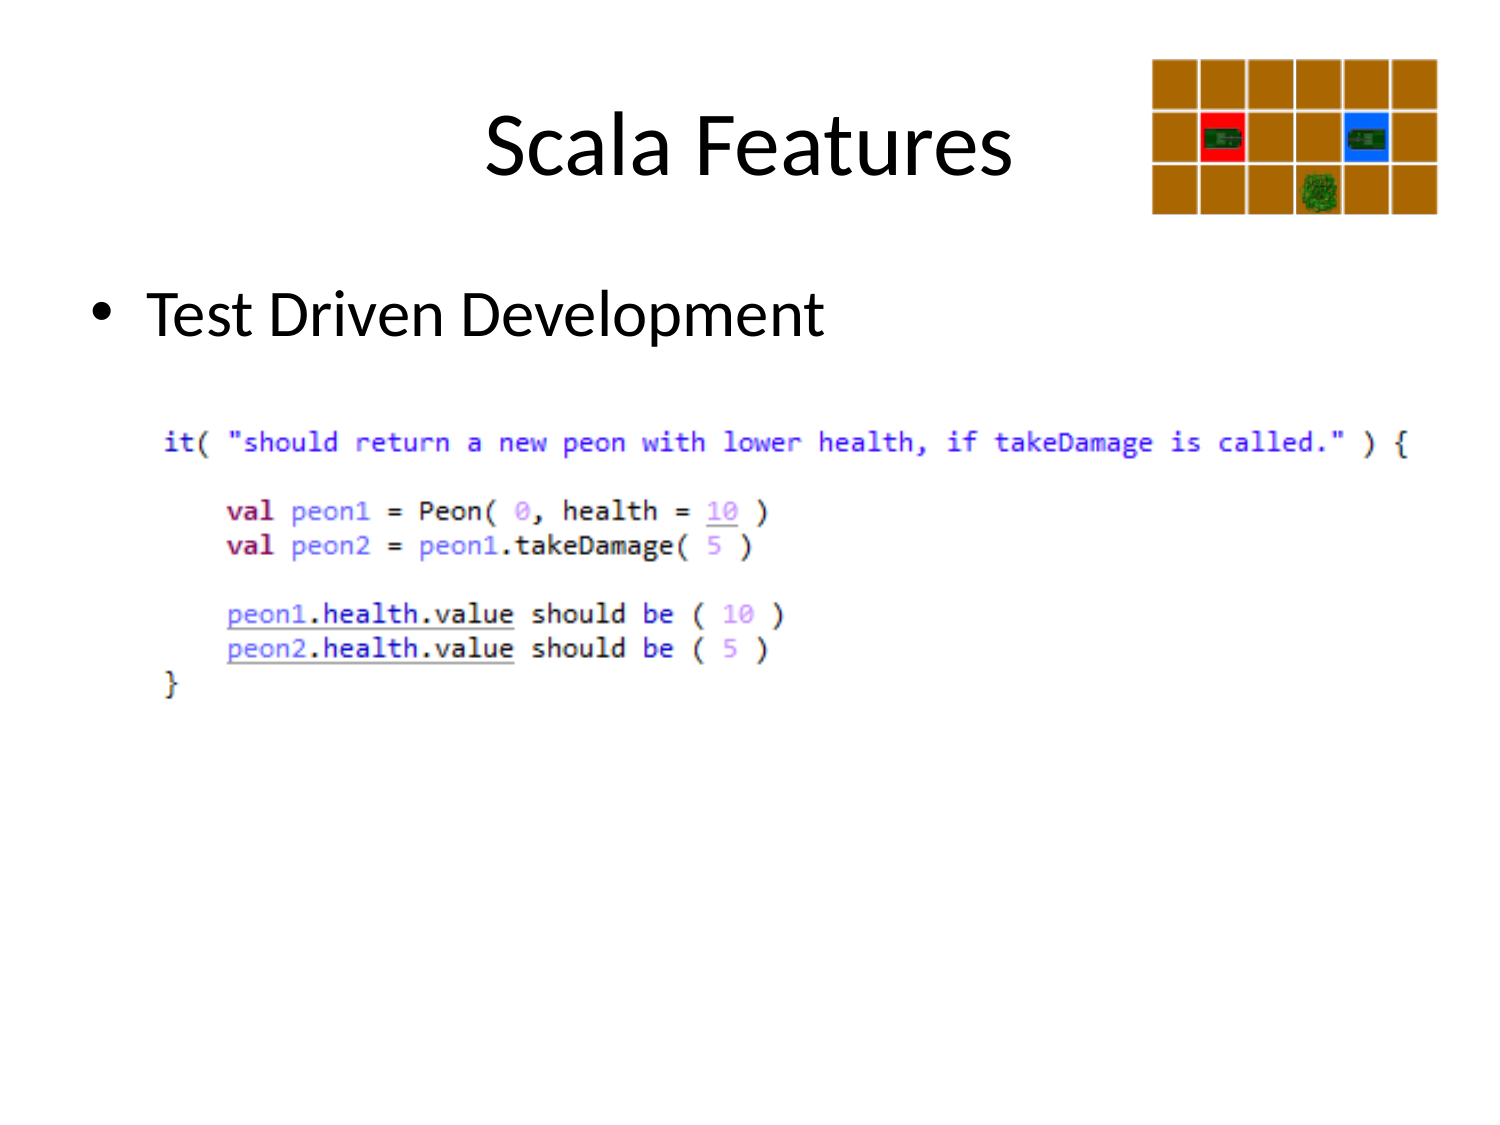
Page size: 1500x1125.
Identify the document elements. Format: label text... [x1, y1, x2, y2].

title Scala Features [75, 45, 1425, 233]
picture [159, 420, 1427, 707]
picture [1151, 58, 1440, 216]
list Test Driven Development [75, 262, 1425, 362]
